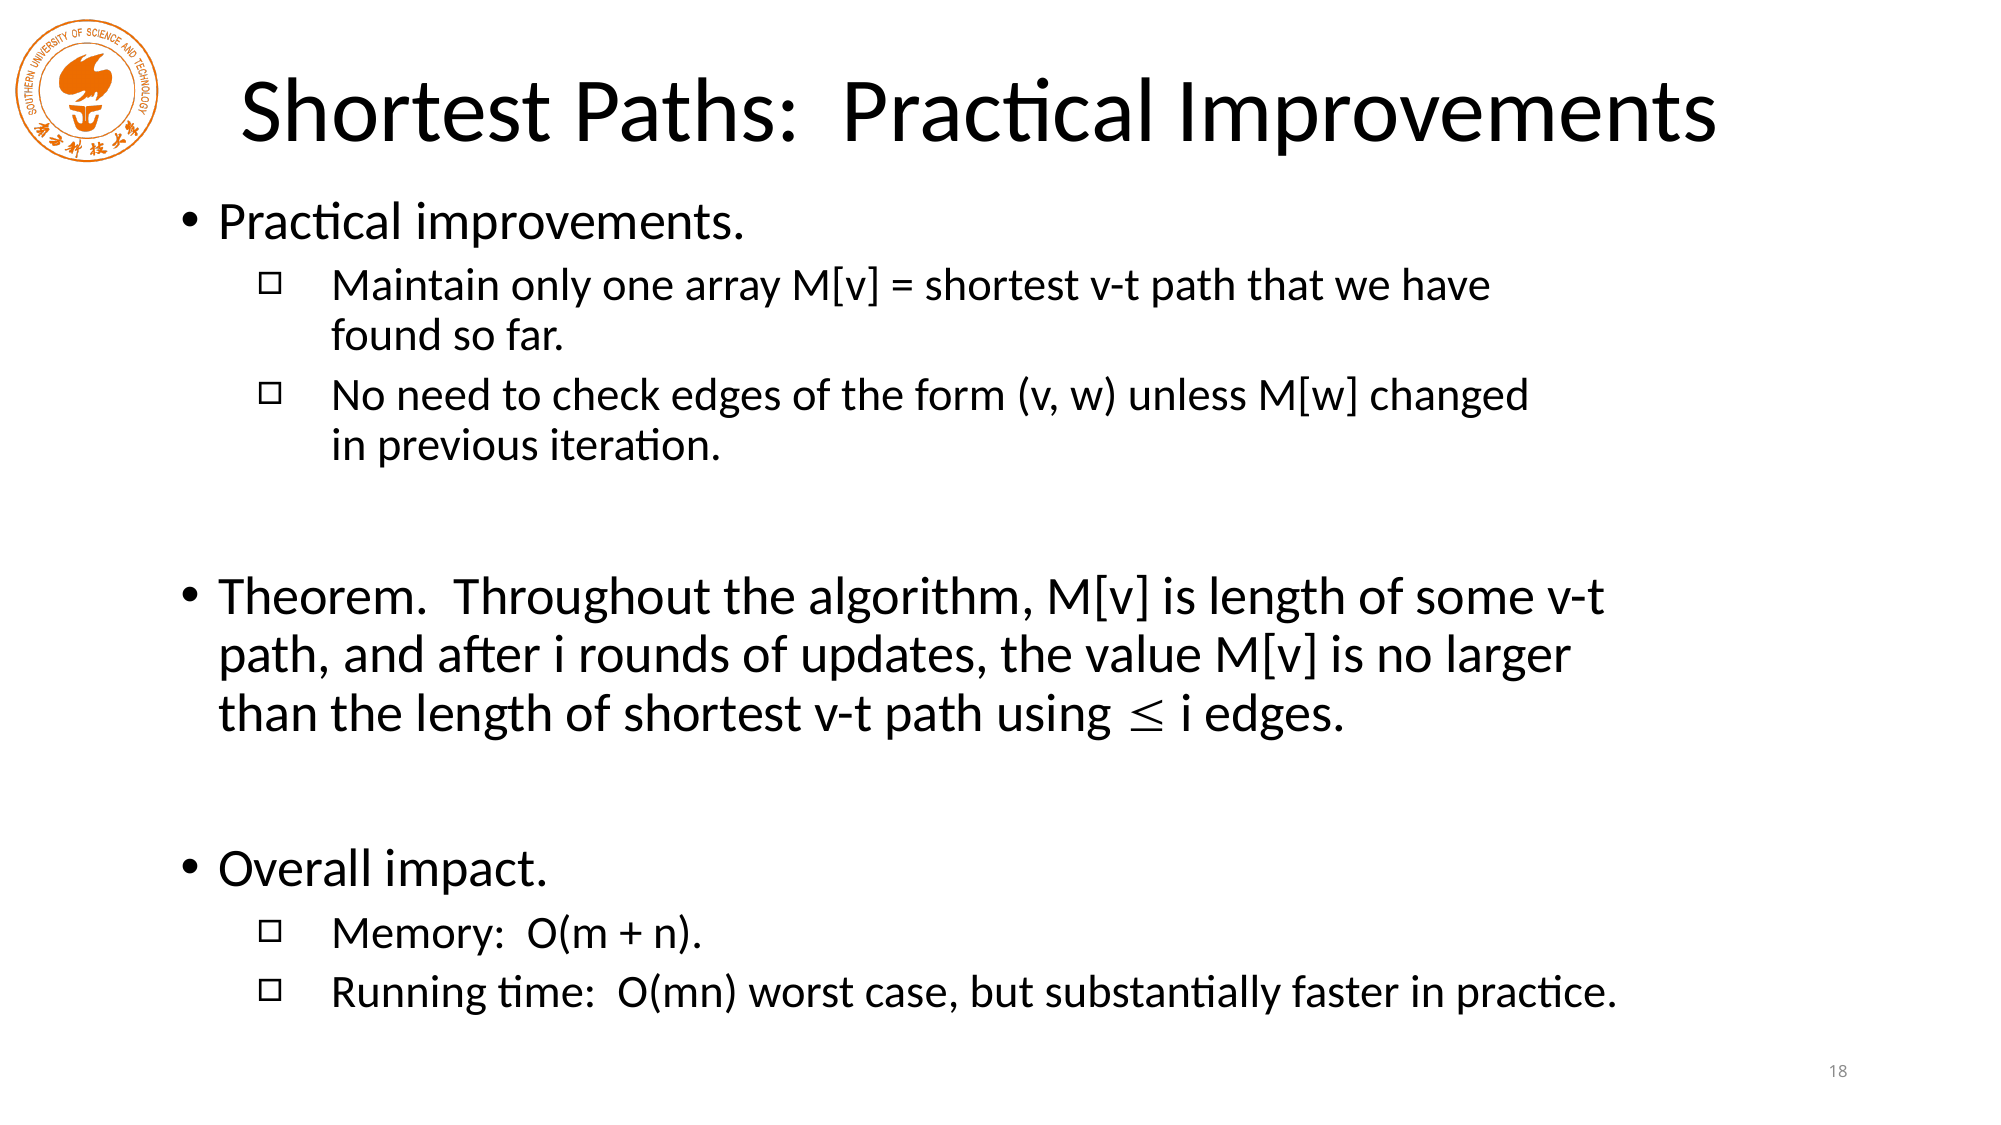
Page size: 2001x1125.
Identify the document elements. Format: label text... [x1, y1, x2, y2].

list Practical improvements. Maintain only one array M[v] = shortest v-t path that we have found so far. No need to check edges of the form (v, w) unless M[w] changed in previous iteration. Theorem. Throughout the algorithm, M[v] is length of some v-t path, and after i rounds of updates, the value M[v] is no larger than the length of shortest v-t path using  i edges. Overall impact. Memory: O(m + n). Running time: O(mn) worst case, but substantially faster in practice. [165, 185, 1647, 1073]
title Shortest Paths: Practical Improvements [225, 43, 1951, 181]
slide_number 18 [1412, 1042, 1863, 1103]
picture [10, 0, 170, 166]
